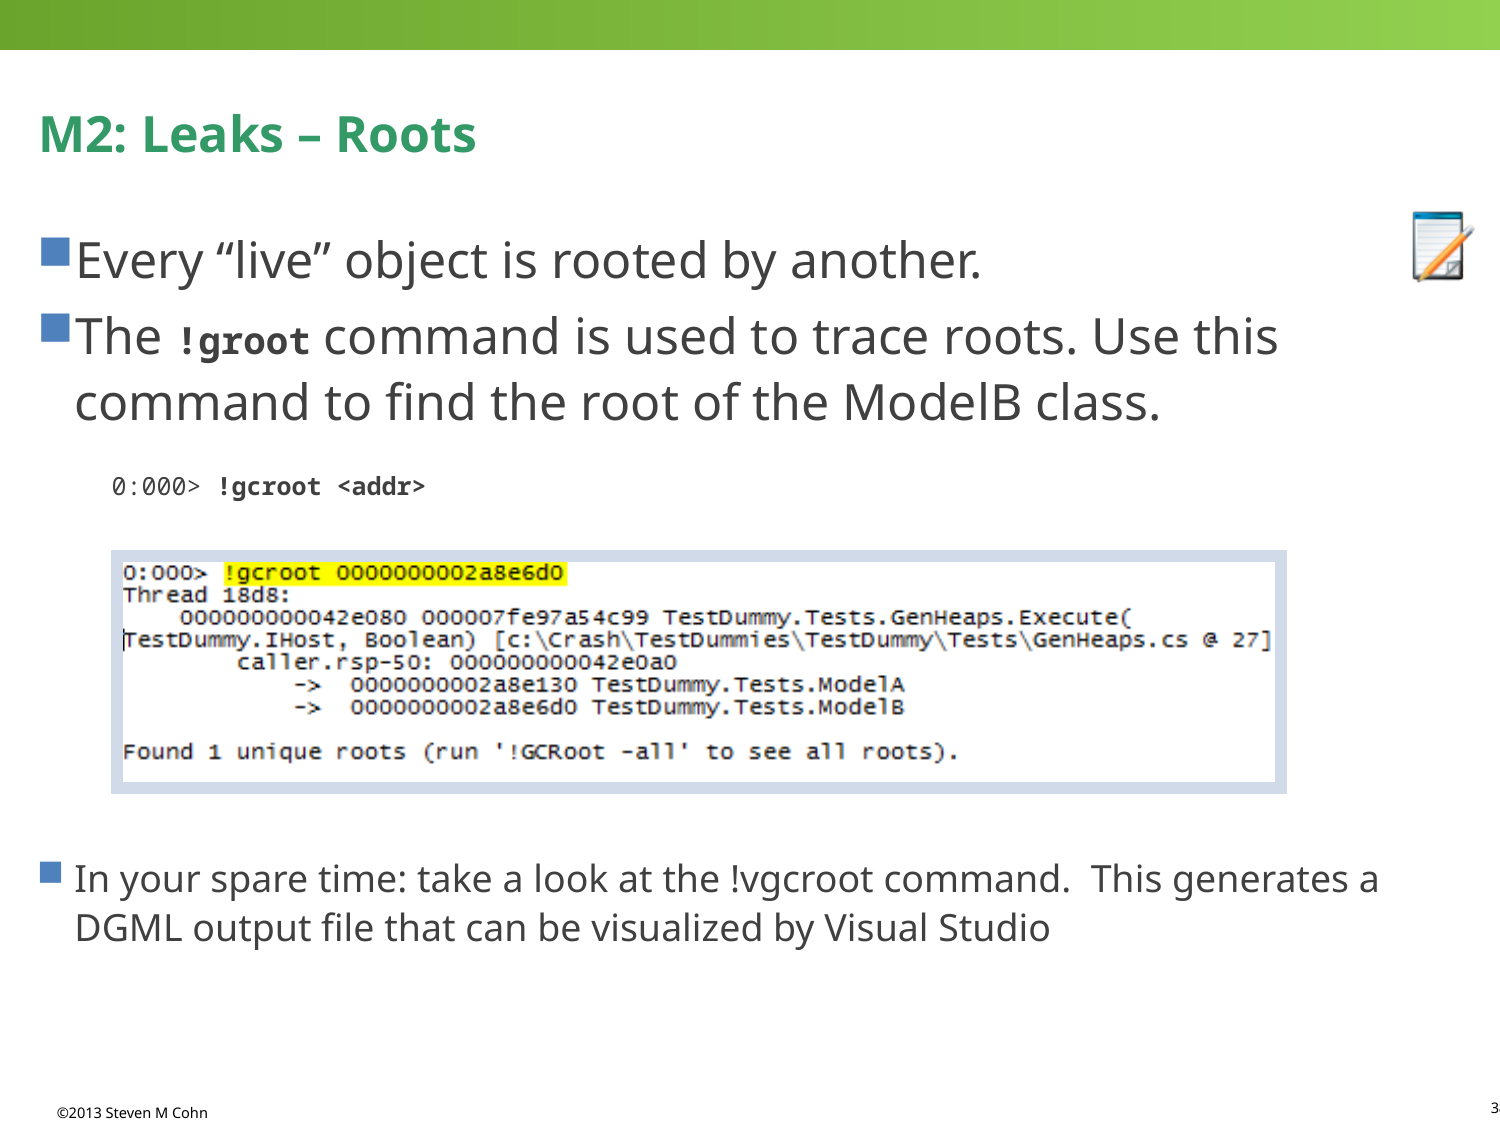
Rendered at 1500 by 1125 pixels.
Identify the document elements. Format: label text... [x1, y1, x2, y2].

picture [1408, 210, 1485, 287]
text_box Every “live” object is rooted by another. The !groot command is used to trace roots. Use this command to find the root of the ModelB class. 0:000> !gcroot <addr> In your spare time: take a look at the !vgcroot command. This generates a DGML output file that can be visualized by Visual Studio [21, 215, 1447, 1040]
picture [122, 562, 1276, 783]
title M2: Leaks – Roots [22, 0, 1088, 171]
